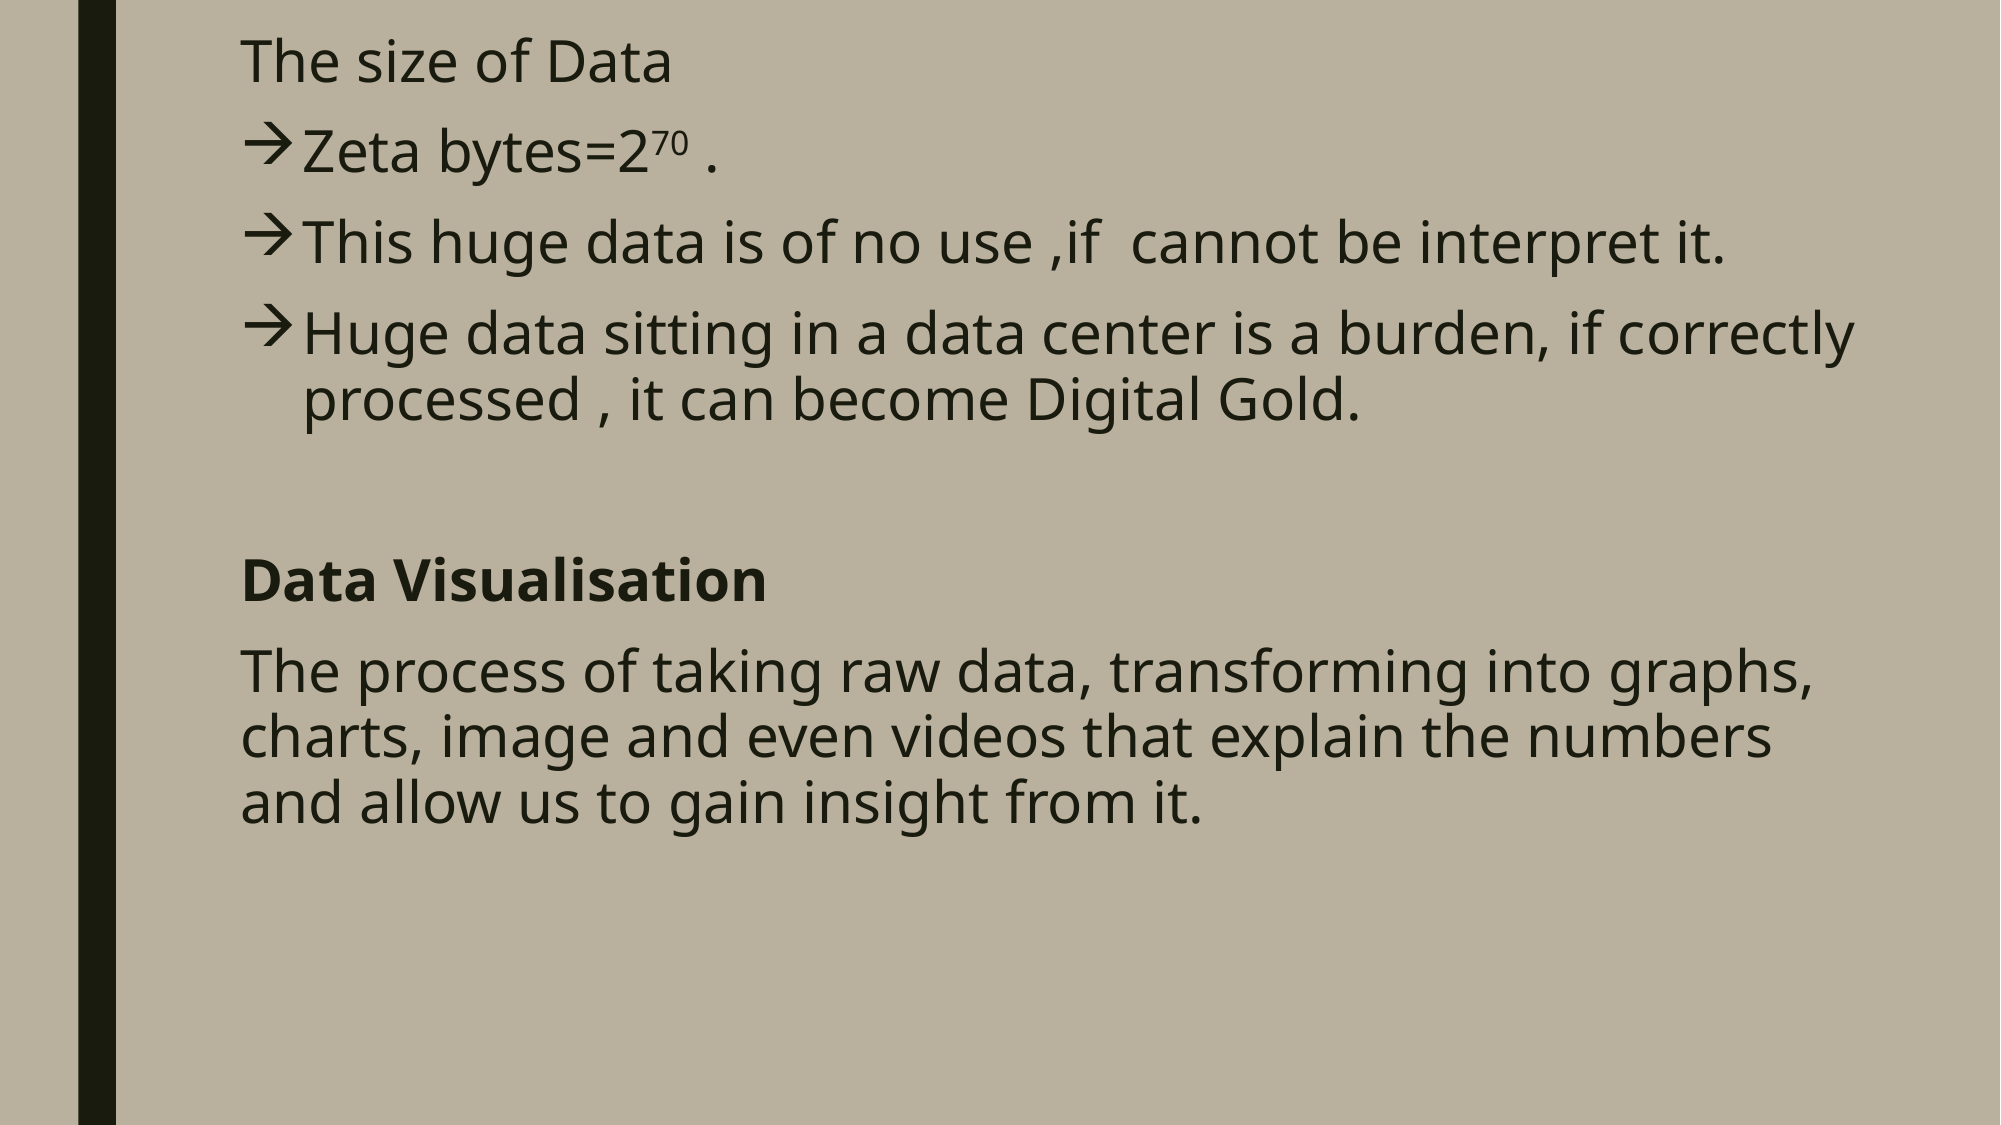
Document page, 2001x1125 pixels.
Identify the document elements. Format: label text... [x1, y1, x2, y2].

list The size of Data Zeta bytes=270 . This huge data is of no use ,if cannot be interpret it. Huge data sitting in a data center is a burden, if correctly processed , it can become Digital Gold. Data Visualisation The process of taking raw data, transforming into graphs, charts, image and even videos that explain the numbers and allow us to gain insight from it. [225, 22, 1907, 1075]
